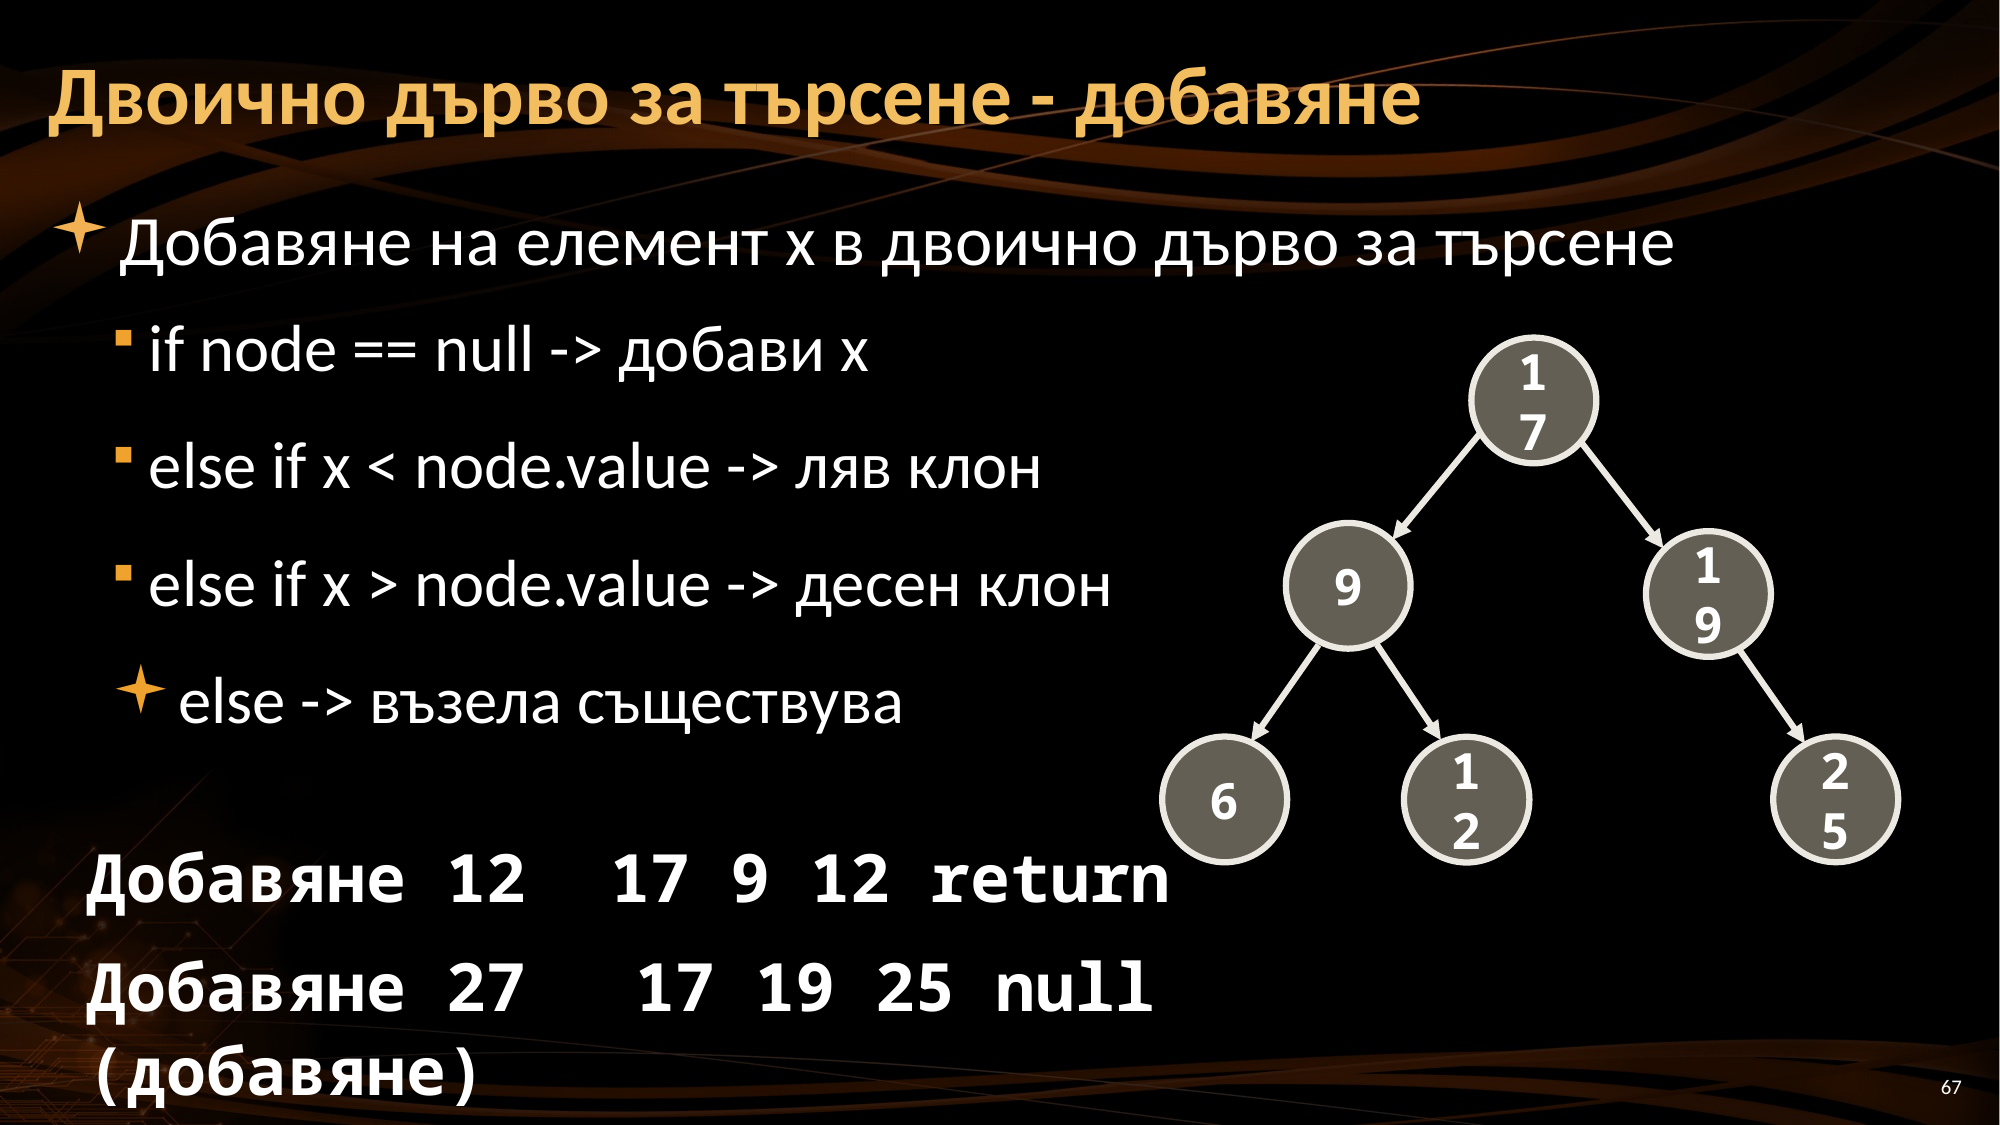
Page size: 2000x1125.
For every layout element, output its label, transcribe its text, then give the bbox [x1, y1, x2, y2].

text_box Добавяне 12 -> 17 9 12 return Добавяне 27 -> 17 19 25 null (добавяне) [71, 824, 1514, 1035]
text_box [1162, 337, 1899, 863]
text_box 67 [1897, 1070, 1968, 1103]
picture [0, 0, 2000, 1125]
title Двоично дърво за търсене - добавяне [30, 6, 1602, 189]
list Добавяне на елемент x в двоично дърво за търсене if node == null -> добави x else if x < node.value -> ляв клон else if x > node.value -> десен клон else -> възела съществува [31, 188, 1968, 1103]
